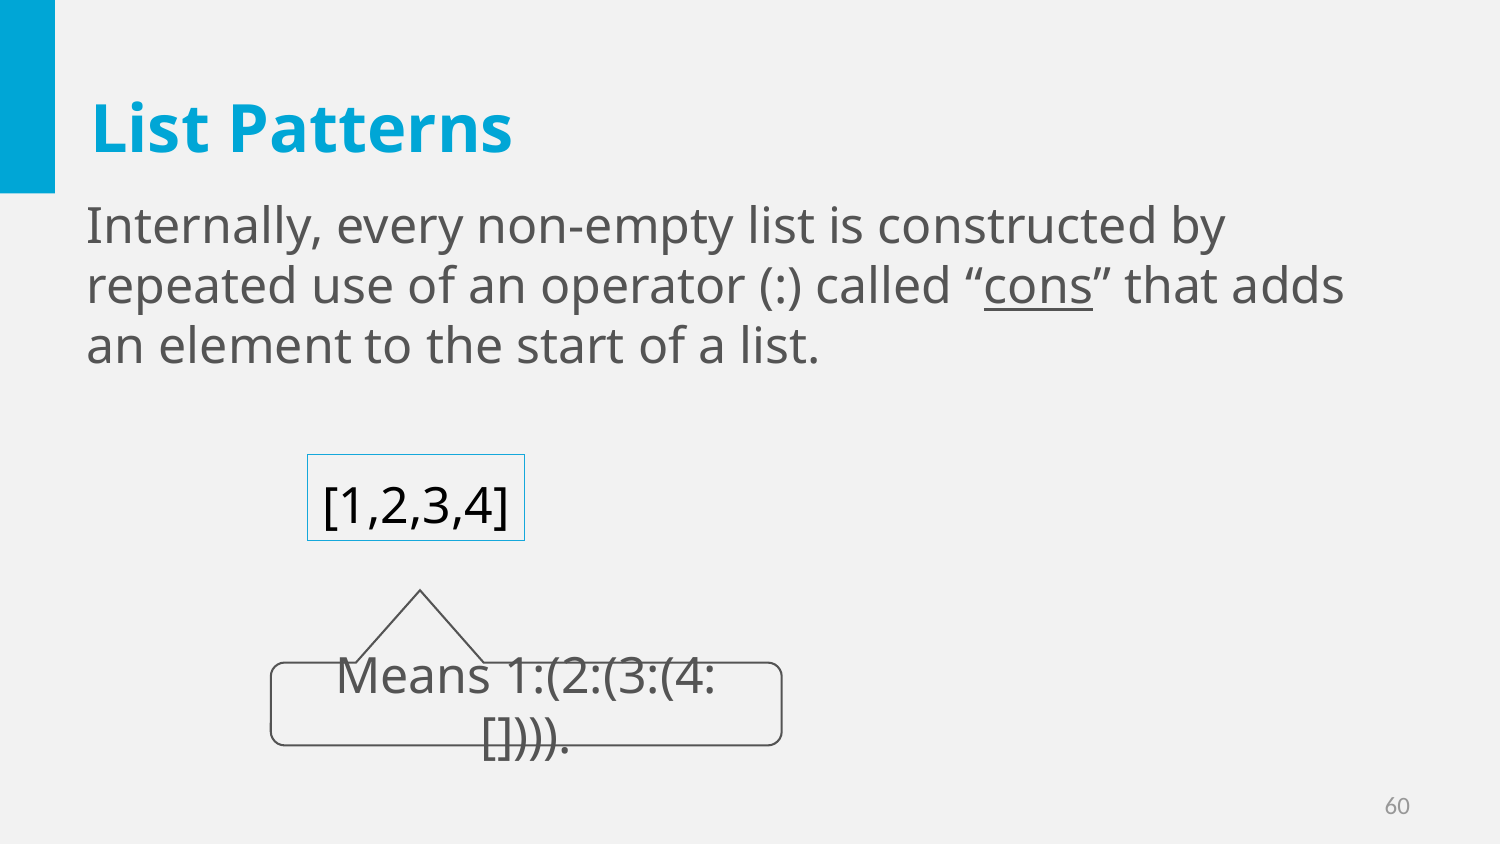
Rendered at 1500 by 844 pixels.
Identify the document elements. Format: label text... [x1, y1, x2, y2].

slide_number 60 [1074, 782, 1425, 827]
title List Patterns [75, 33, 1425, 218]
text_box Internally, every non-empty list is constructed by repeated use of an operator (:) called “cons” that adds an element to the start of a list. [71, 186, 1405, 382]
text_box [1,2,3,4] [307, 454, 525, 541]
text_box Means 1:(2:(3:(4:[]))). [270, 590, 782, 746]
